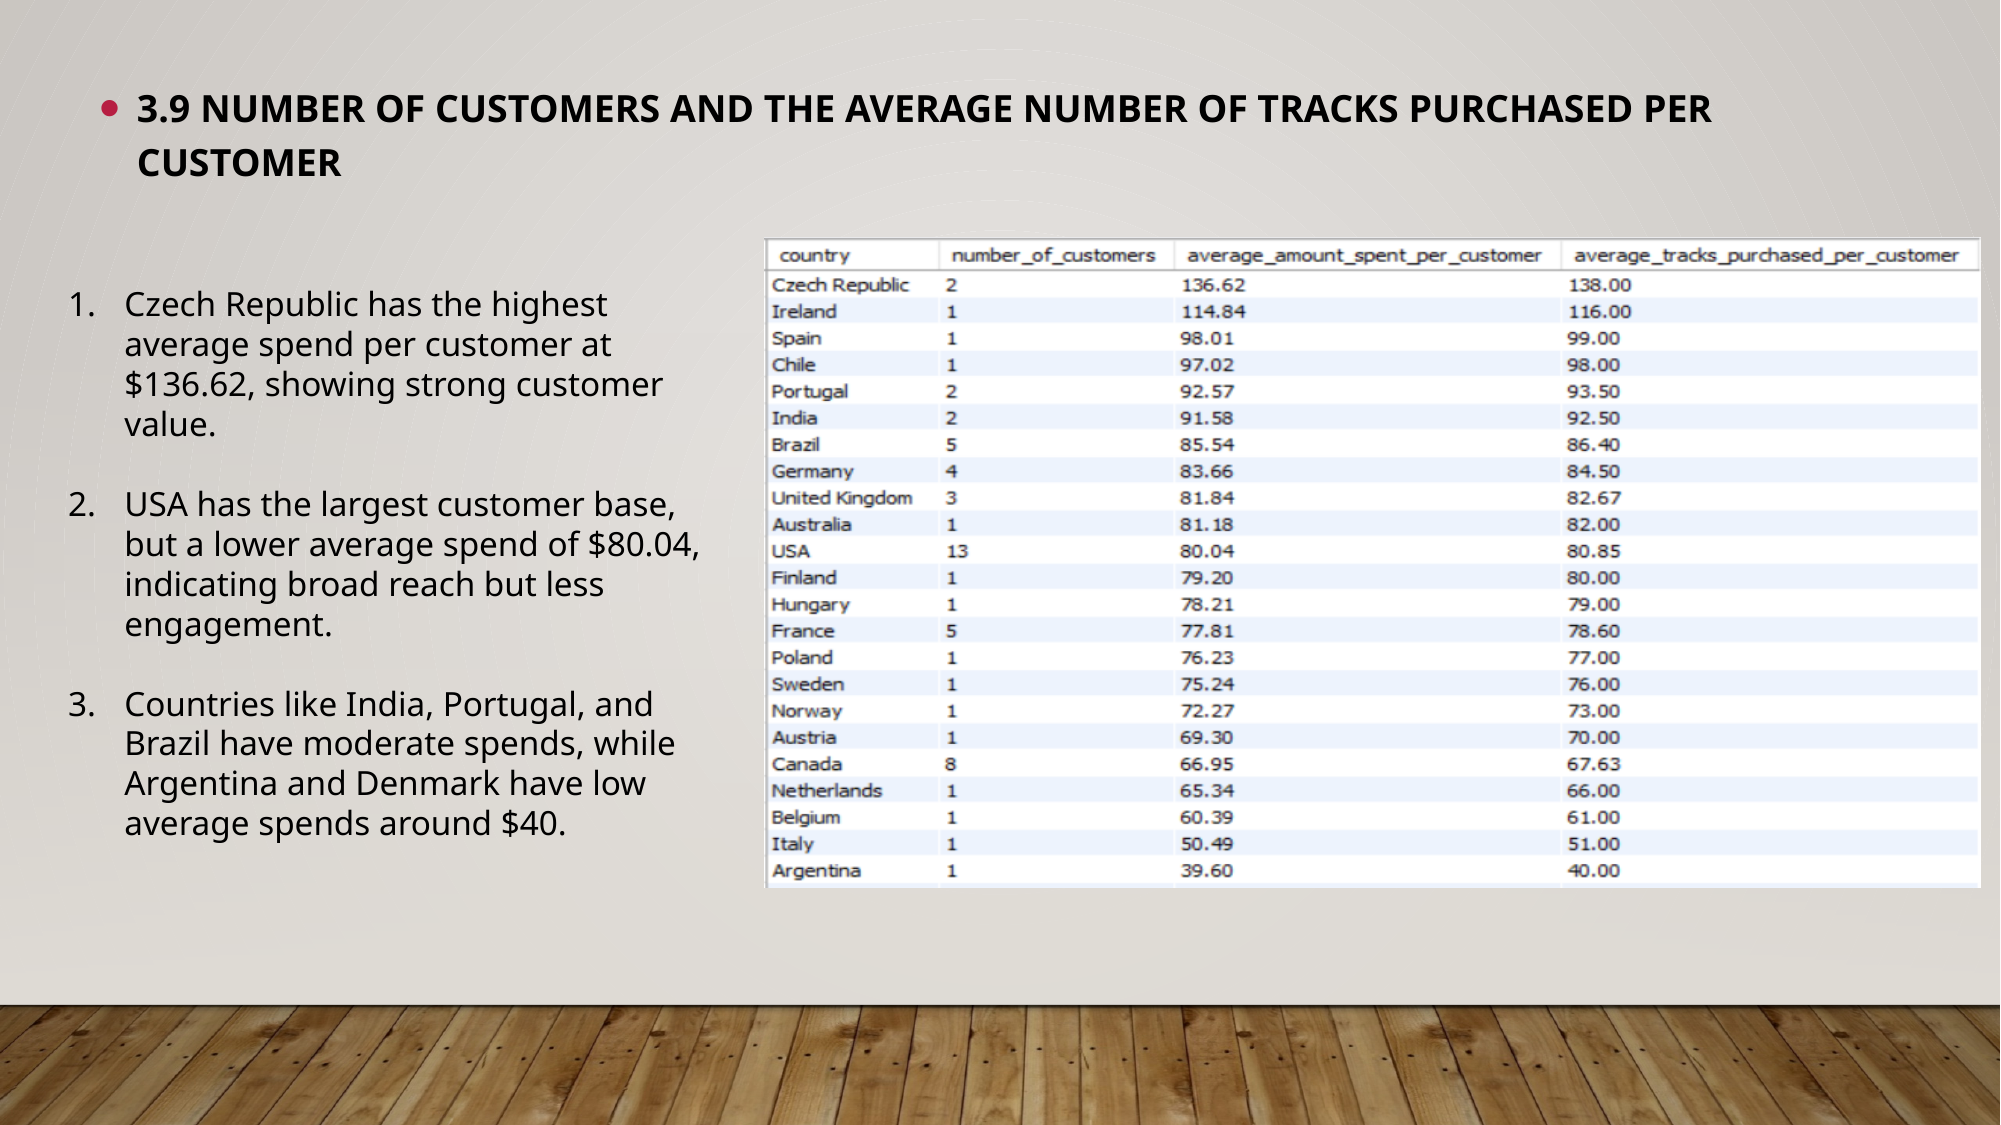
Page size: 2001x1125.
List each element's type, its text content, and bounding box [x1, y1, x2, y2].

picture [763, 237, 1981, 888]
text_box 3.9 number of customers and the average number of tracks purchased per customer [65, 44, 1818, 217]
text_box Czech Republic has the highest average spend per customer at $136.62, showing strong customer value. USA has the largest customer base, but a lower average spend of $80.04, indicating broad reach but less engagement. Countries like India, Portugal, and Brazil have moderate spends, while Argentina and Denmark have low average spends around $40. [53, 230, 728, 850]
picture [0, 1005, 2000, 1125]
